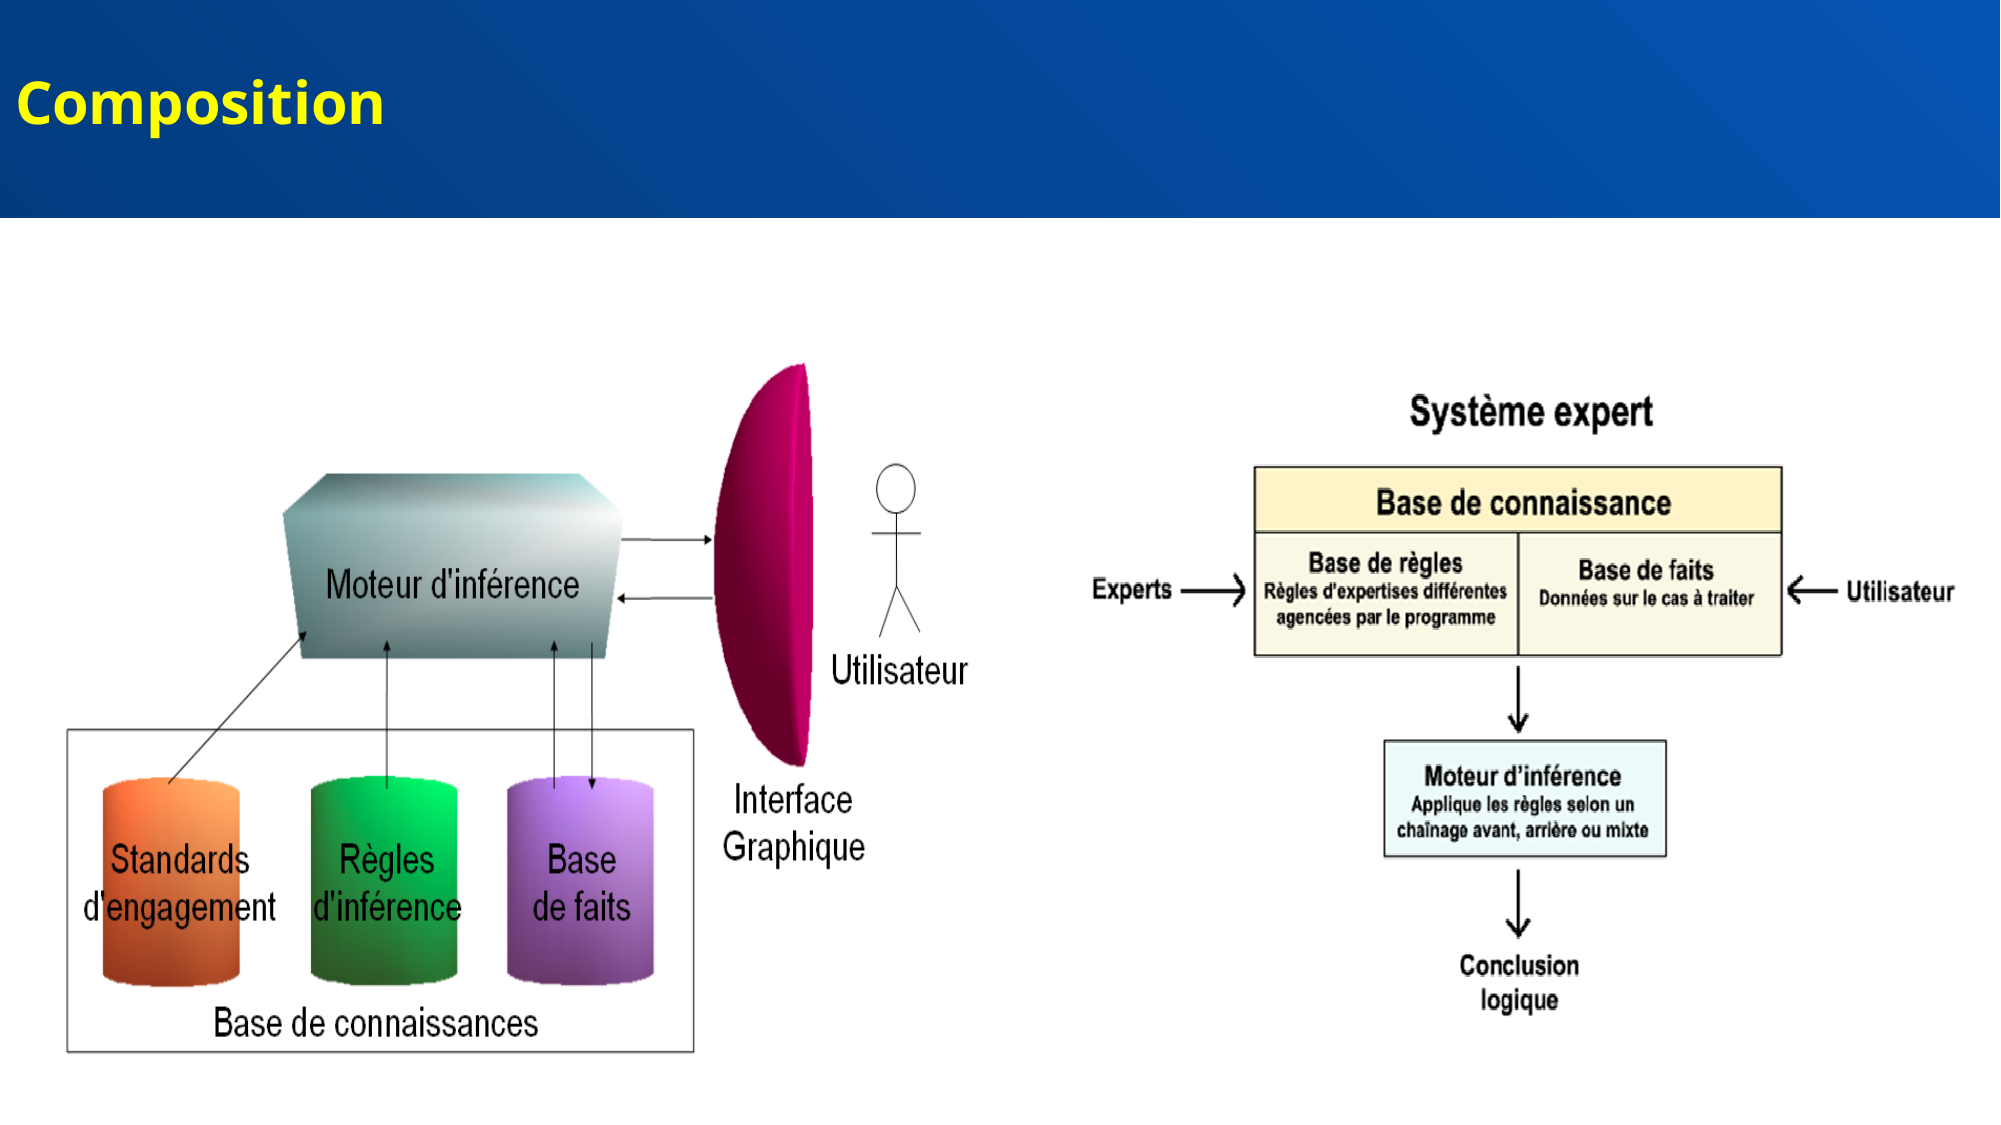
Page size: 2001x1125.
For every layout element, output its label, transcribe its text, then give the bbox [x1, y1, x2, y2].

title Composition [0, 0, 2000, 218]
picture [1078, 377, 1970, 1042]
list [58, 352, 981, 1067]
